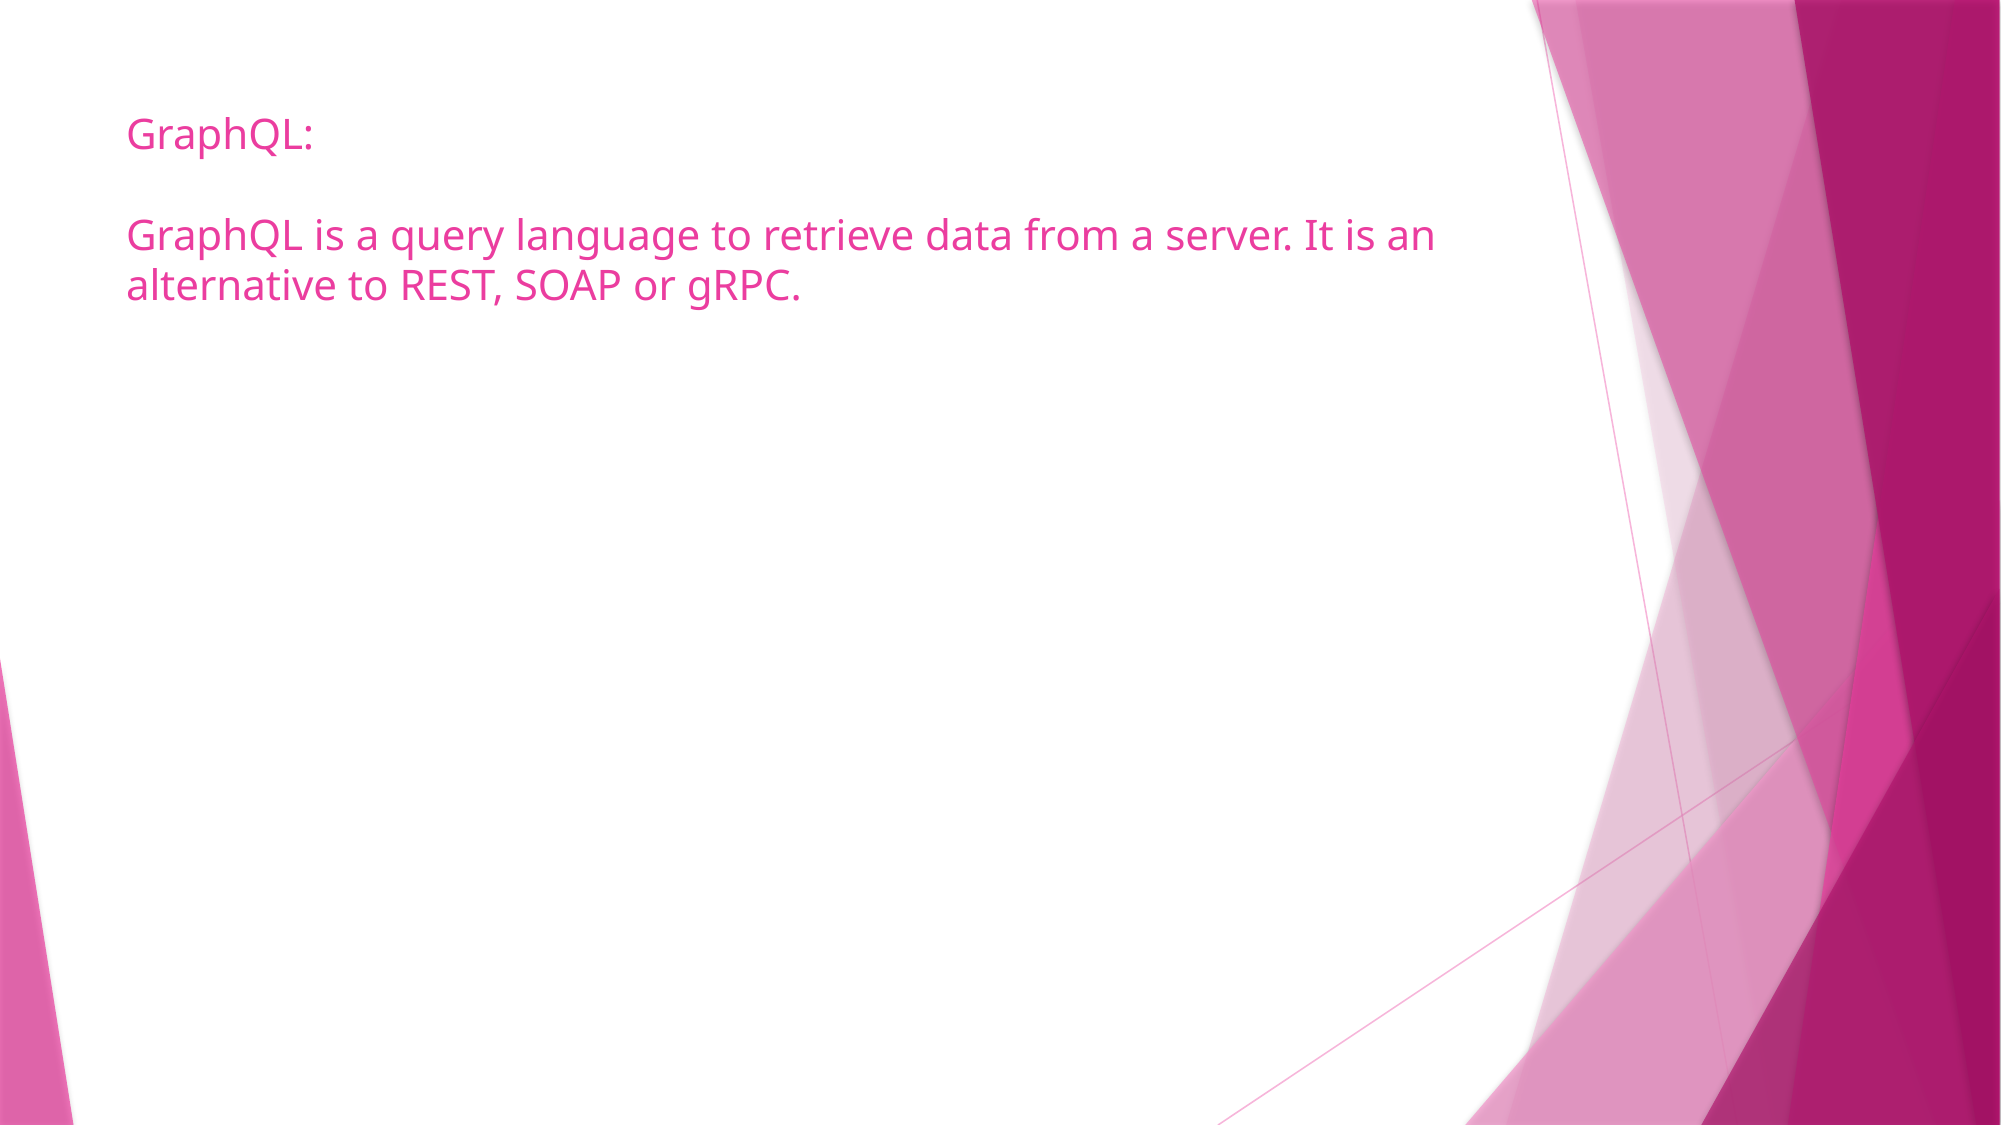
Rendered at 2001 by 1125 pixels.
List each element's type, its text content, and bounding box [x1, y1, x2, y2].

title GraphQL: GraphQL is a query language to retrieve data from a server. It is an alternative to REST, SOAP or gRPC. [111, 99, 1522, 317]
